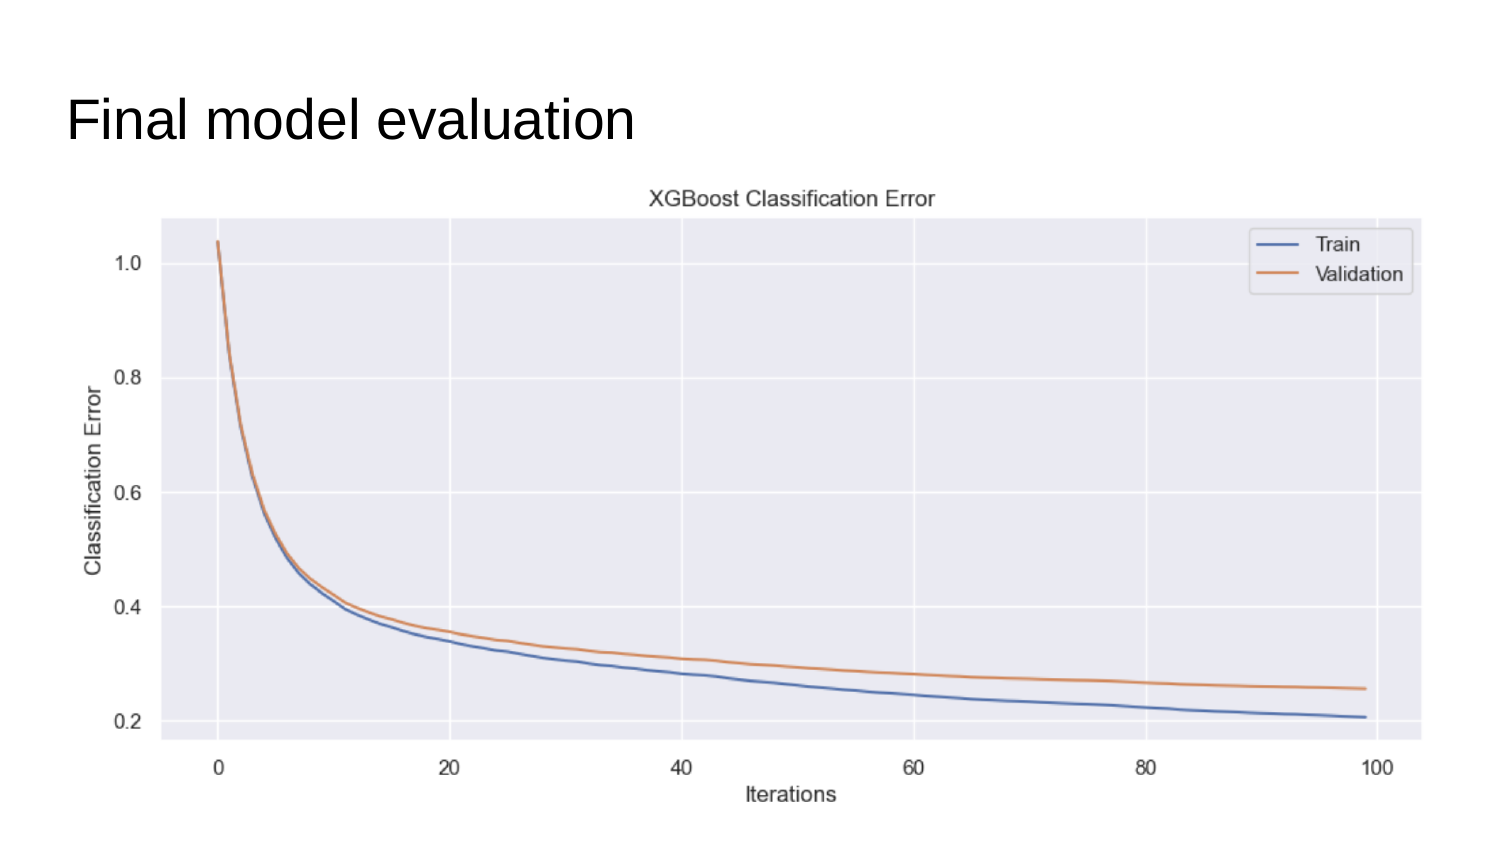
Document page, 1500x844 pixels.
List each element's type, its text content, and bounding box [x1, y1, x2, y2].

picture [0, 188, 1500, 815]
title Final model evaluation [51, 72, 1449, 167]
